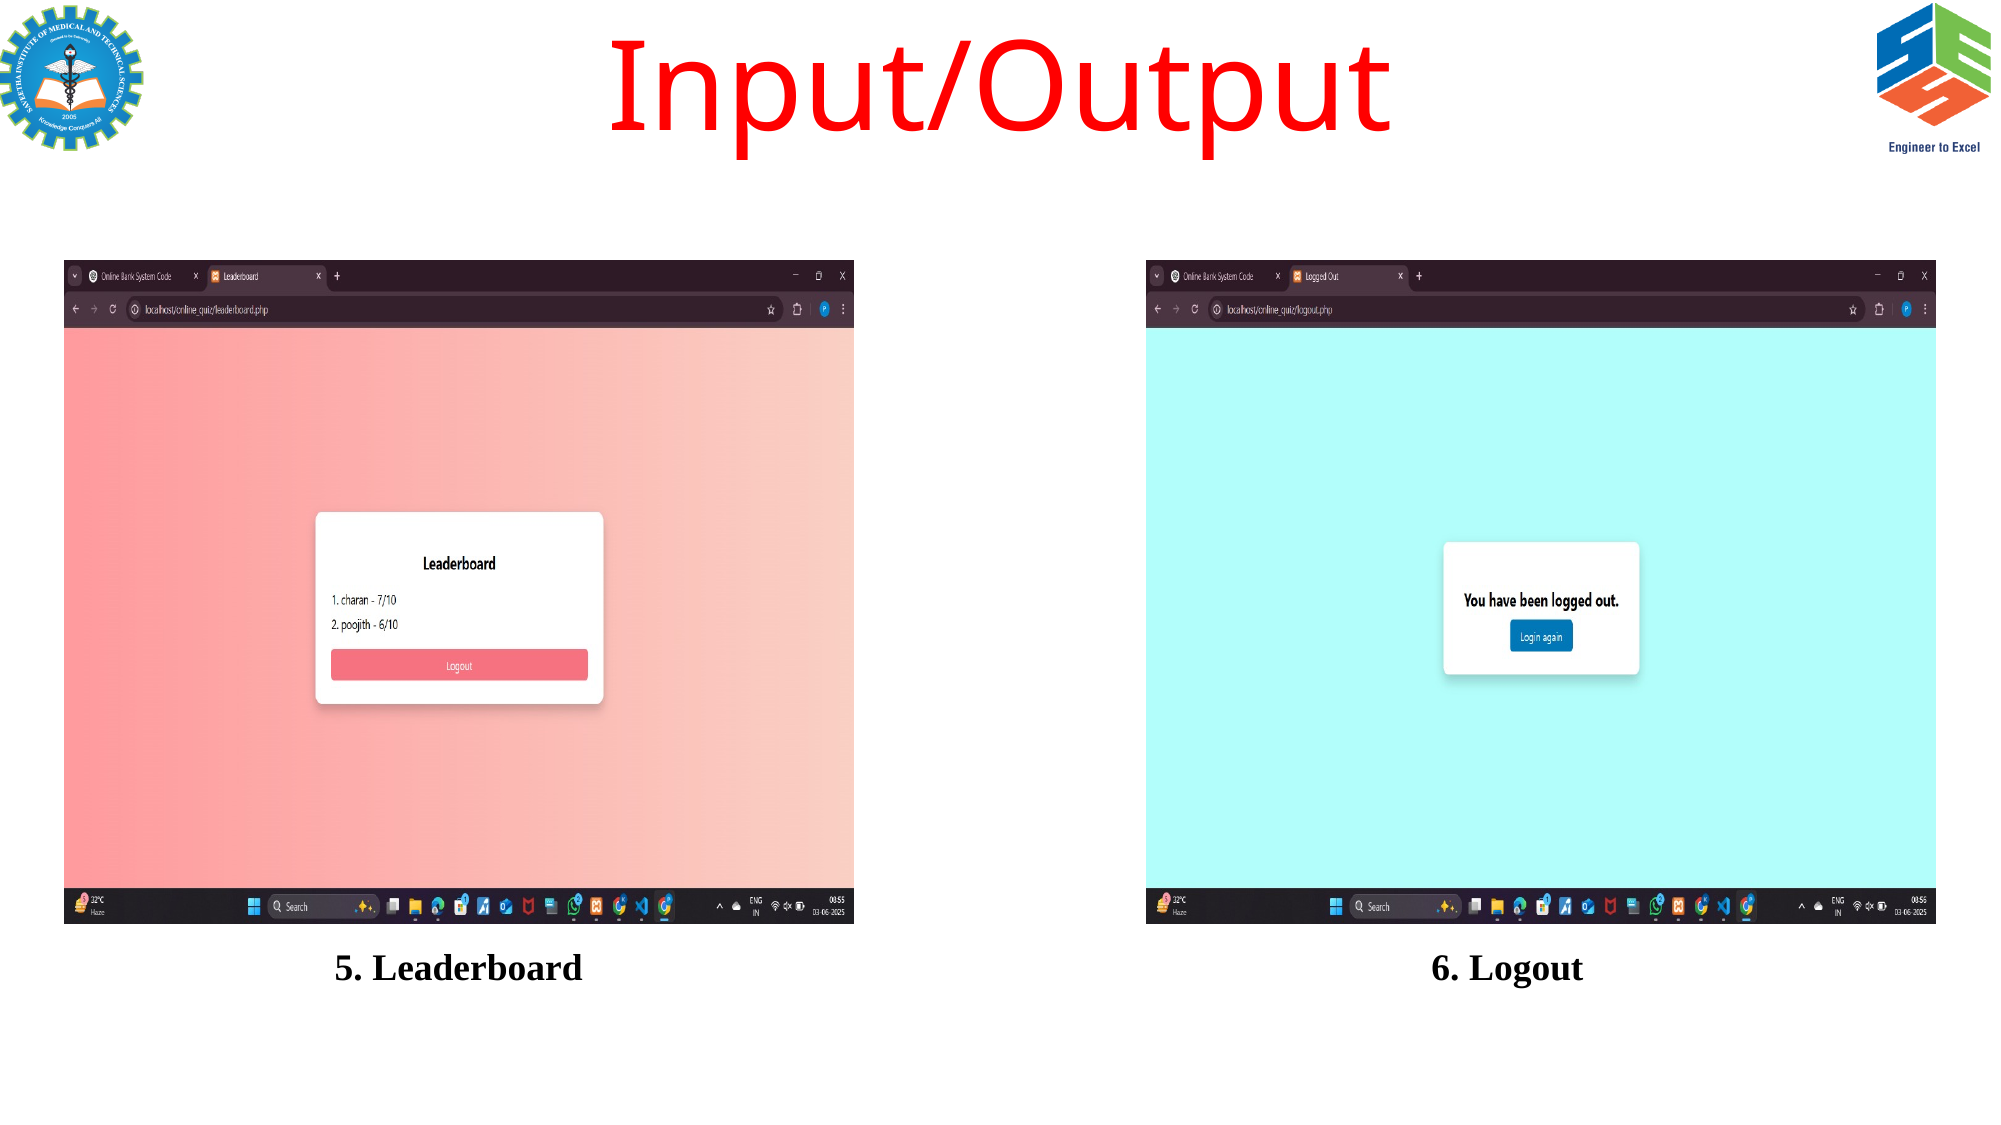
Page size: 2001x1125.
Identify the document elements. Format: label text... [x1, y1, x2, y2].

picture [0, 3, 145, 152]
picture [1146, 260, 1936, 925]
title Input/Output [249, 75, 1750, 165]
picture [1877, 3, 1995, 154]
text_box 5. Leaderboard [285, 935, 633, 996]
subtitle [24, 249, 1936, 1026]
text_box 6. Logout [1334, 935, 1681, 996]
text_box [0, 0, 2000, 75]
picture [64, 260, 854, 925]
